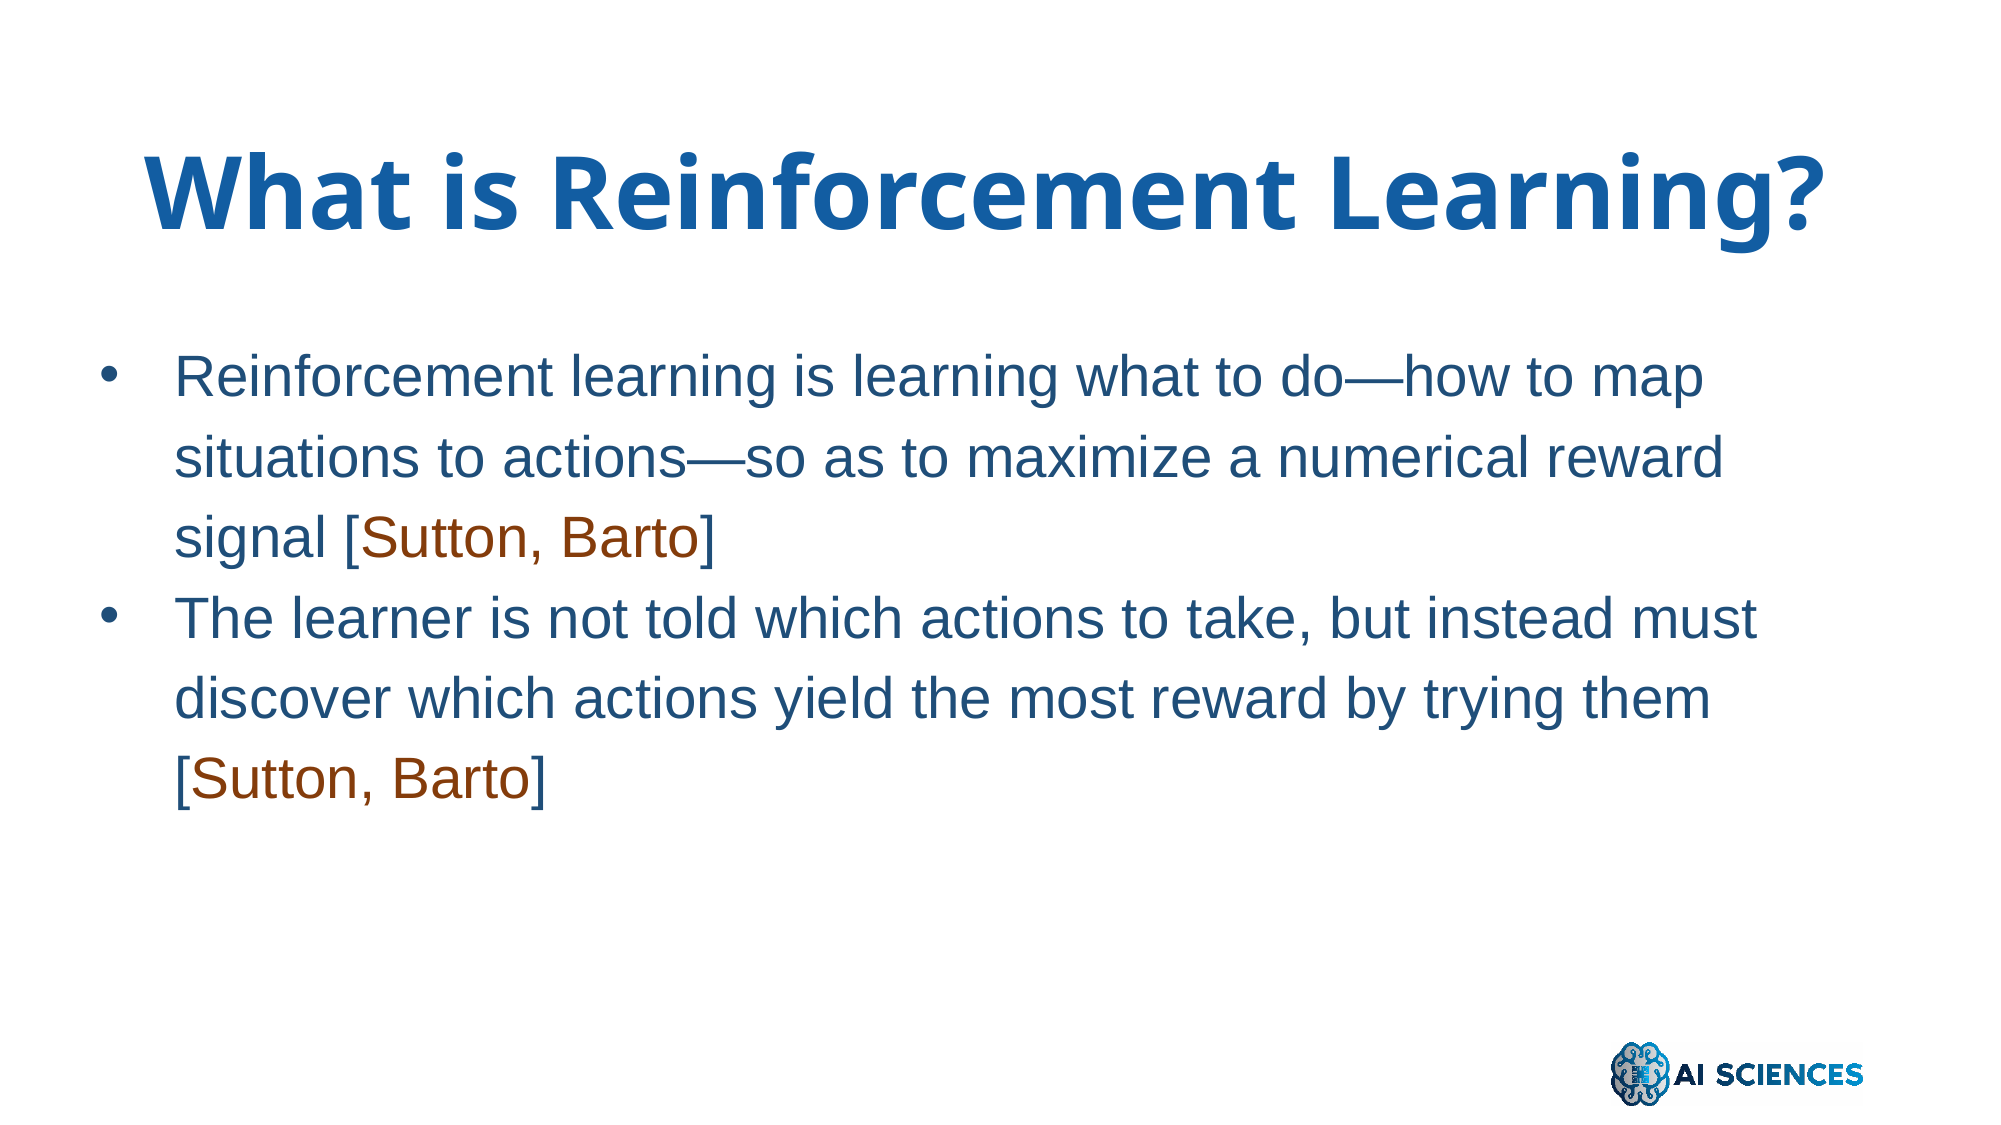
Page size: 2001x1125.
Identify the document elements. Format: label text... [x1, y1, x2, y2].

picture [1853, 1068, 1863, 1074]
picture [1644, 1047, 1656, 1058]
text_box Reinforcement learning is learning what to do—how to map situations to actions—so as to maximize a numerical reward signal [Sutton, Barto] The learner is not told which actions to take, but instead must discover which actions yield the most reward by trying them [Sutton, Barto] [0, 320, 1839, 818]
picture [1611, 1042, 1863, 1106]
text_box What is Reinforcement Learning? [0, 109, 1985, 259]
picture [1659, 1080, 1665, 1091]
